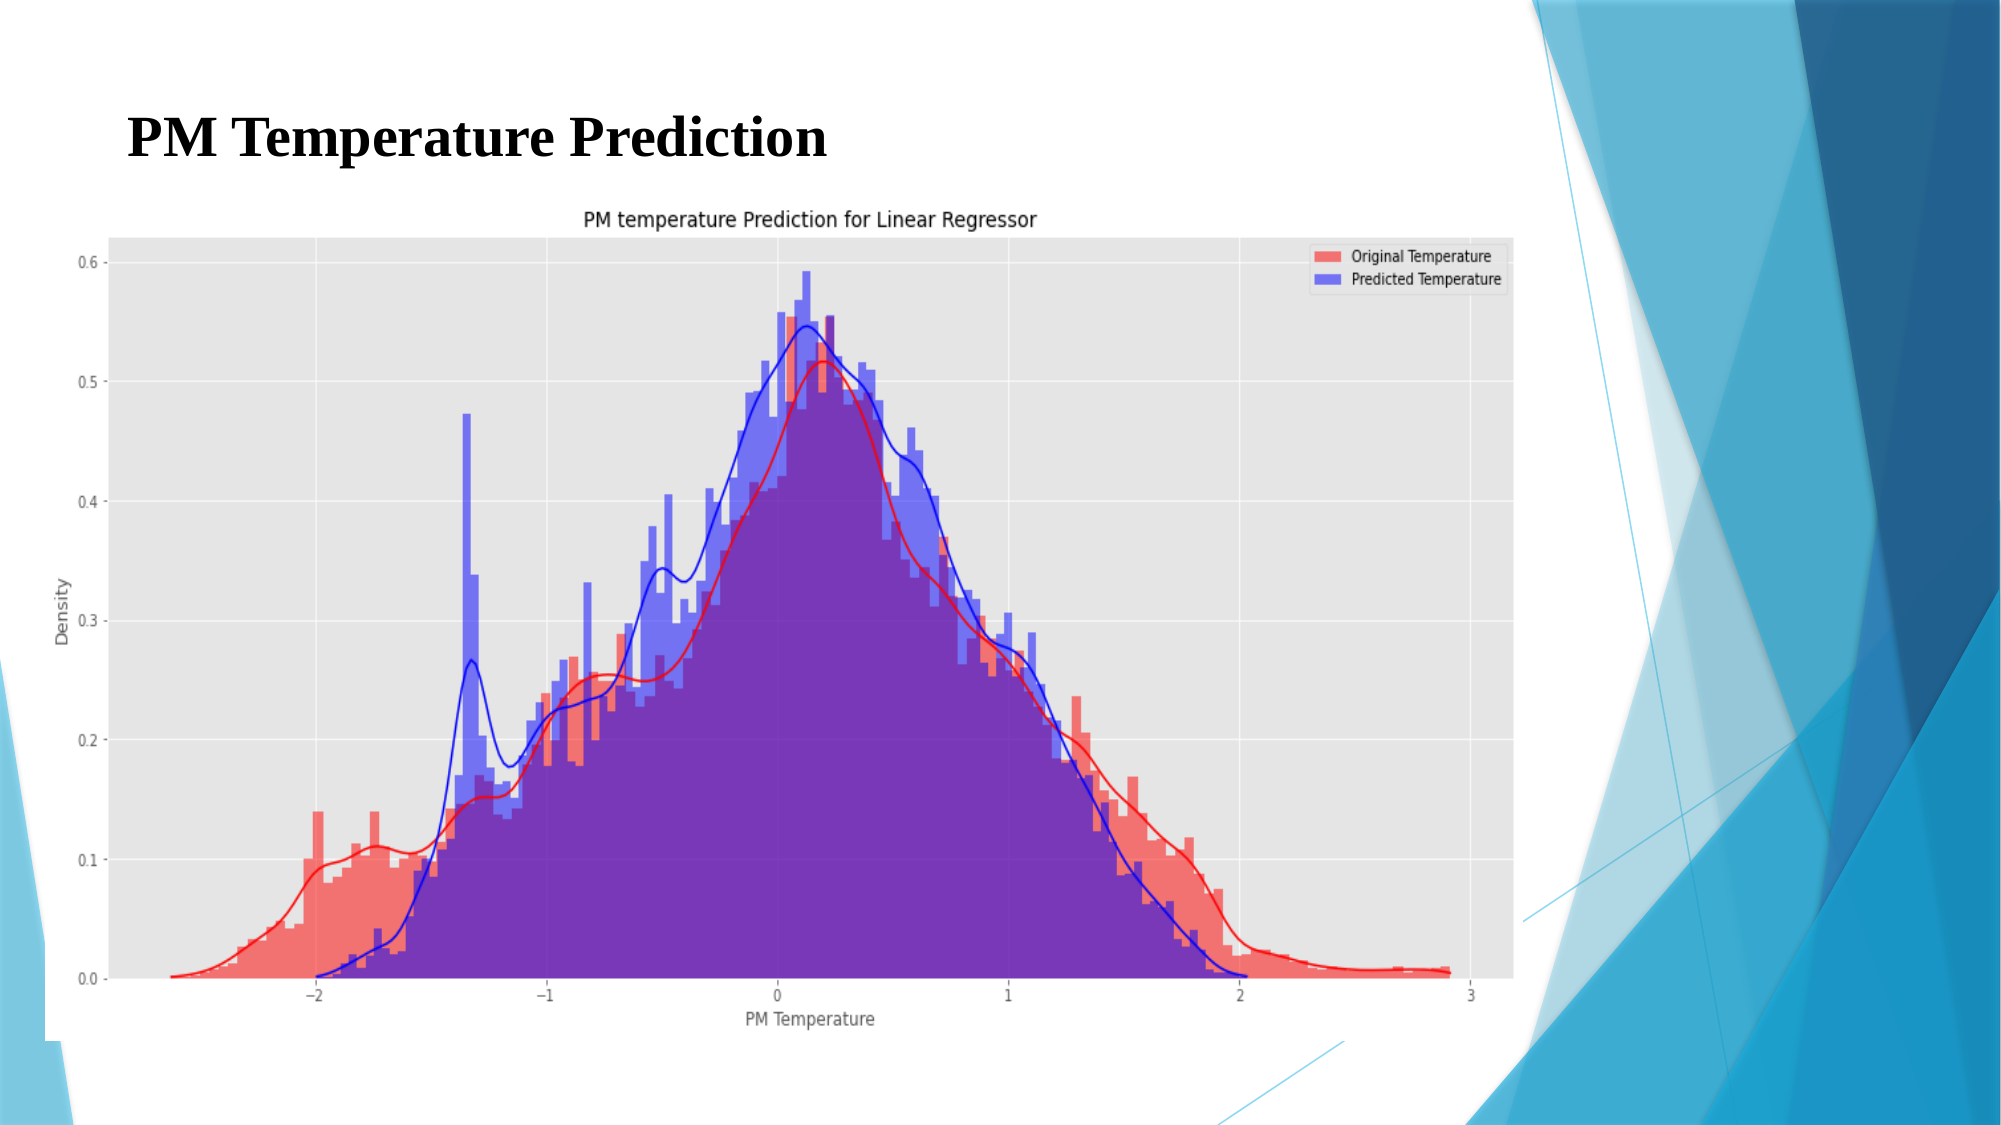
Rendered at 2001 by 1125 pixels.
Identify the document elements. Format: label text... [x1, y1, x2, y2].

text_box PM Temperature Prediction [113, 91, 961, 176]
picture [45, 200, 1524, 1041]
